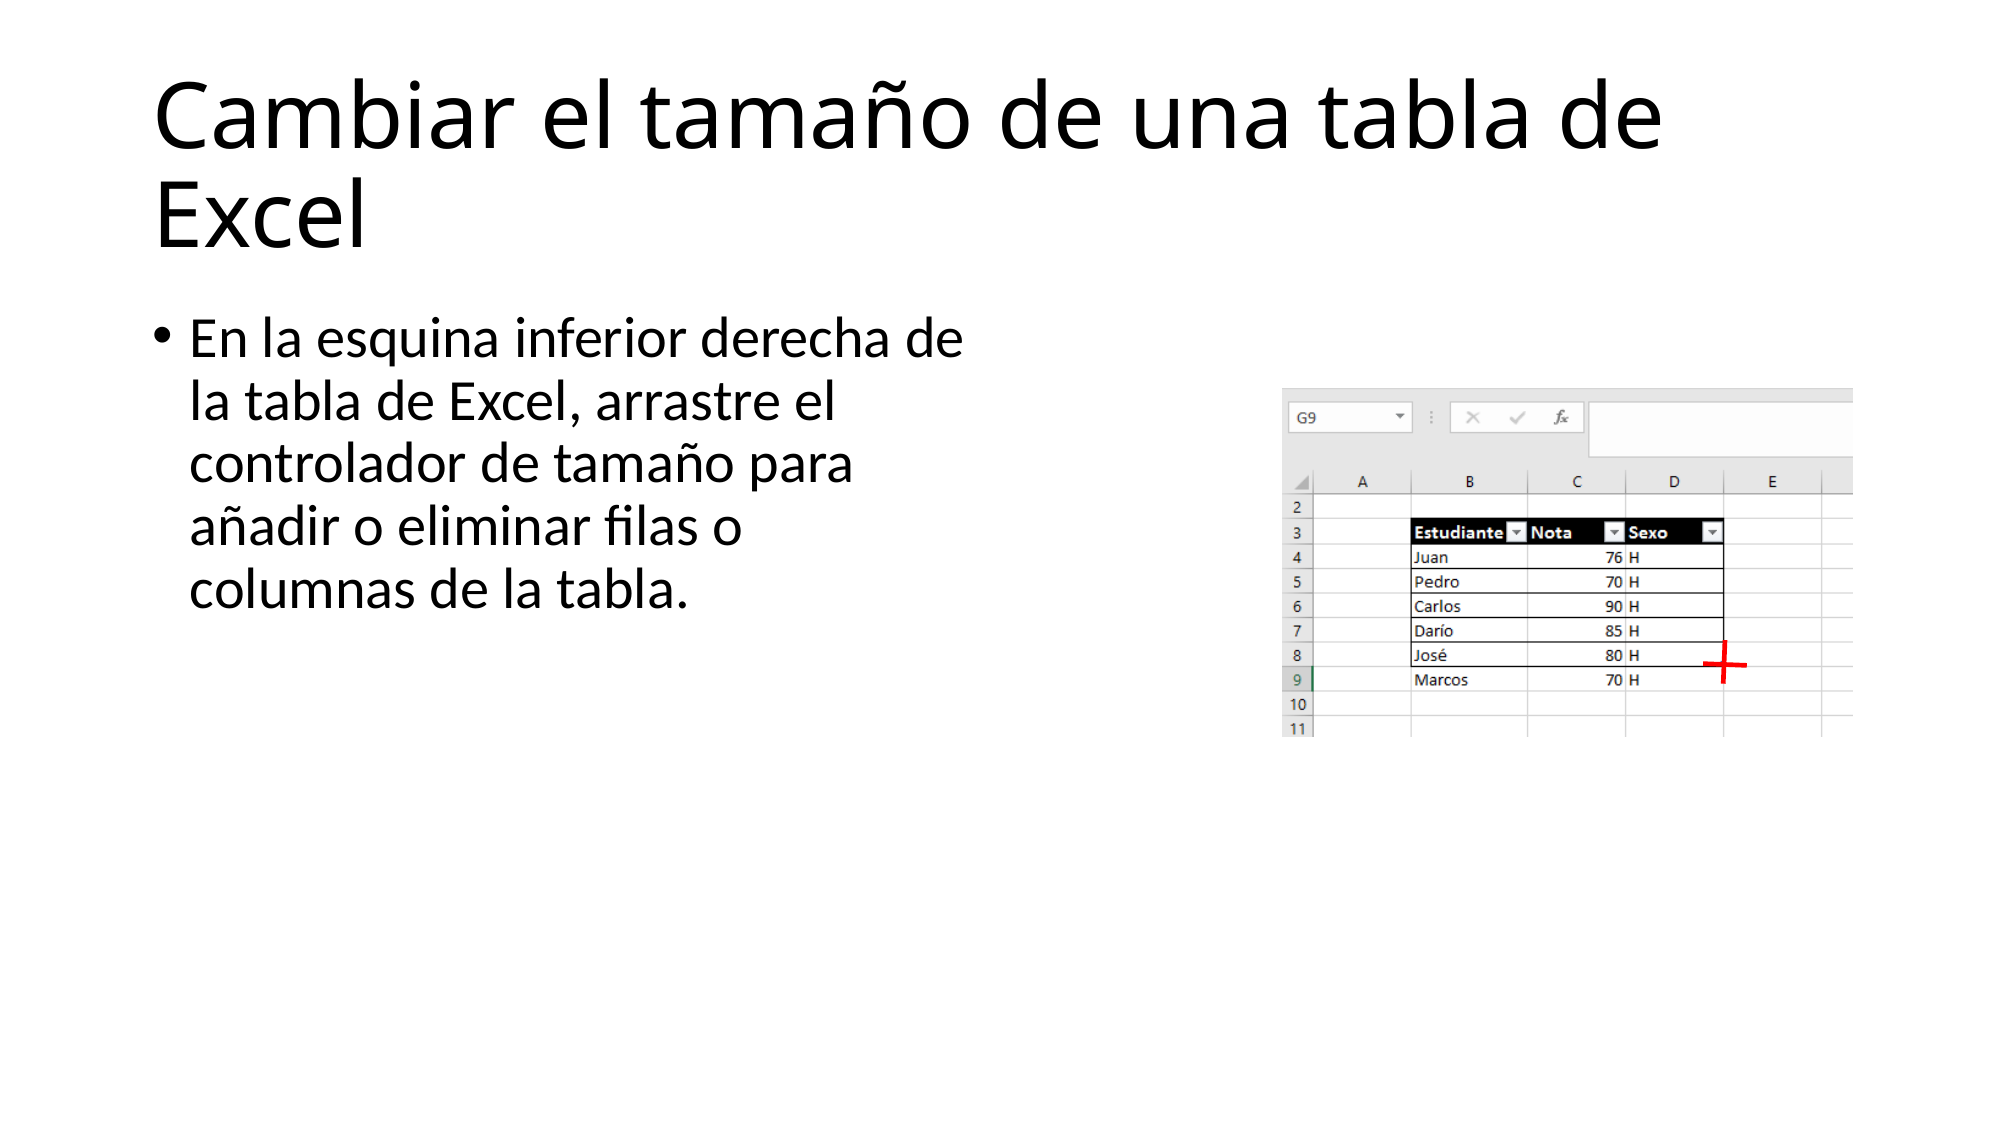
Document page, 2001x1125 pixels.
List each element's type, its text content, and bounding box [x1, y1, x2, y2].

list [1282, 388, 1853, 737]
title Cambiar el tamaño de una tabla de Excel [137, 59, 1863, 278]
list En la esquina inferior derecha de la tabla de Excel, arrastre el controlador de tamaño para añadir o eliminar filas o columnas de la tabla. [137, 299, 988, 1014]
